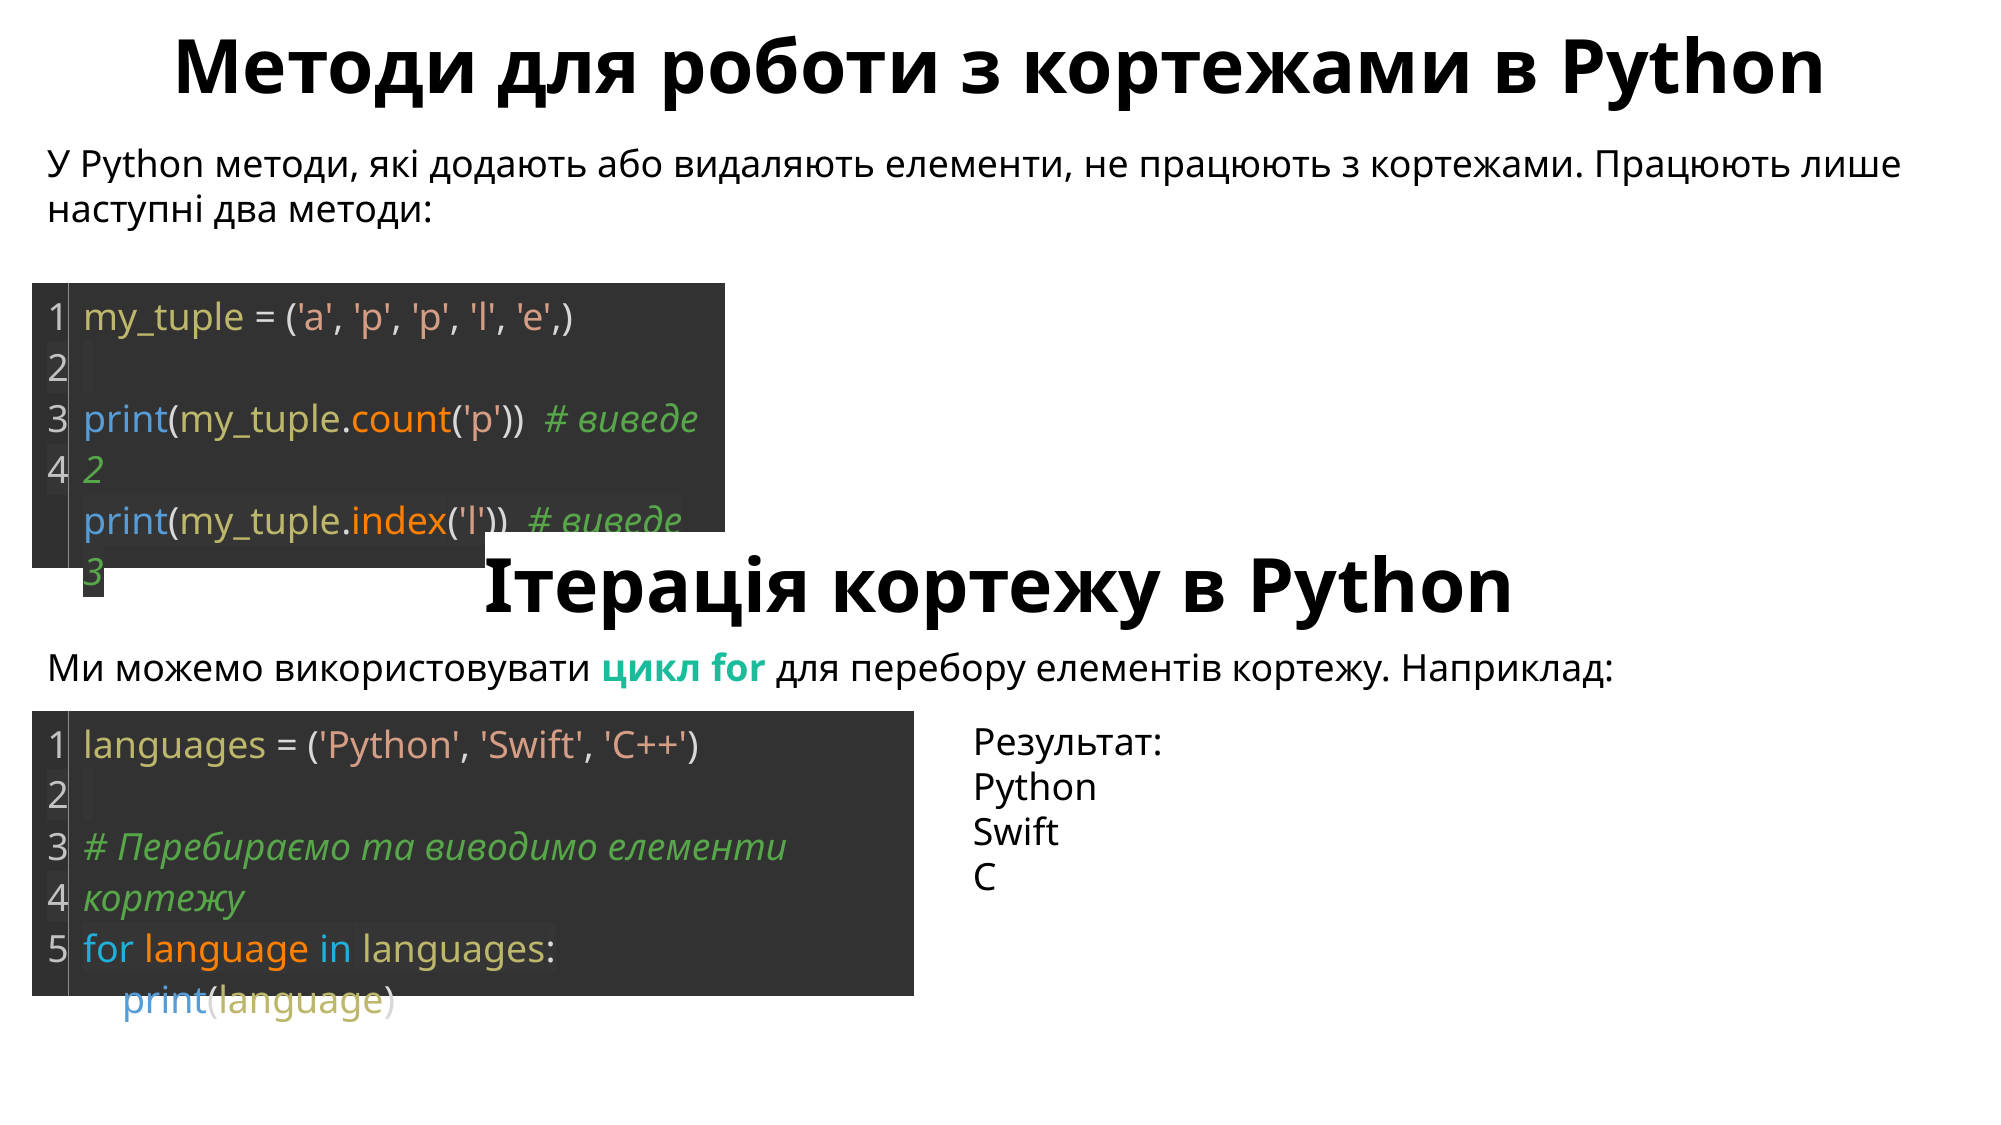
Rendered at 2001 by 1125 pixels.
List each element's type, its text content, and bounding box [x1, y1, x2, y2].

table_header my_tuple = ('a', 'p', 'p', 'l', 'e',) print(my_tuple.count('p')) # виведе 2 print(my_tuple.index('l')) # виведе 3 [69, 283, 725, 530]
text_box Ми можемо використовувати цикл for для перебору елементів кортежу. Наприклад: [32, 636, 1958, 696]
table_header 1 2 3 4 5 [32, 711, 68, 996]
text_box Ітерація кортежу в Python [0, 530, 2000, 635]
text_box Результат: Python Swift C [958, 710, 1958, 906]
table_header 1 2 3 4 [32, 283, 68, 530]
text_box Методи для роботи з кортежами в Python [0, 11, 2000, 116]
text_box У Python методи, які додають або видаляють елементи, не працюють з кортежами. Працюють лише наступні два методи: [32, 133, 1958, 238]
table_header languages = ('Python', 'Swift', 'C++') # Перебираємо та виводимо елементи кортежу for language in languages: print(language) [69, 711, 914, 996]
